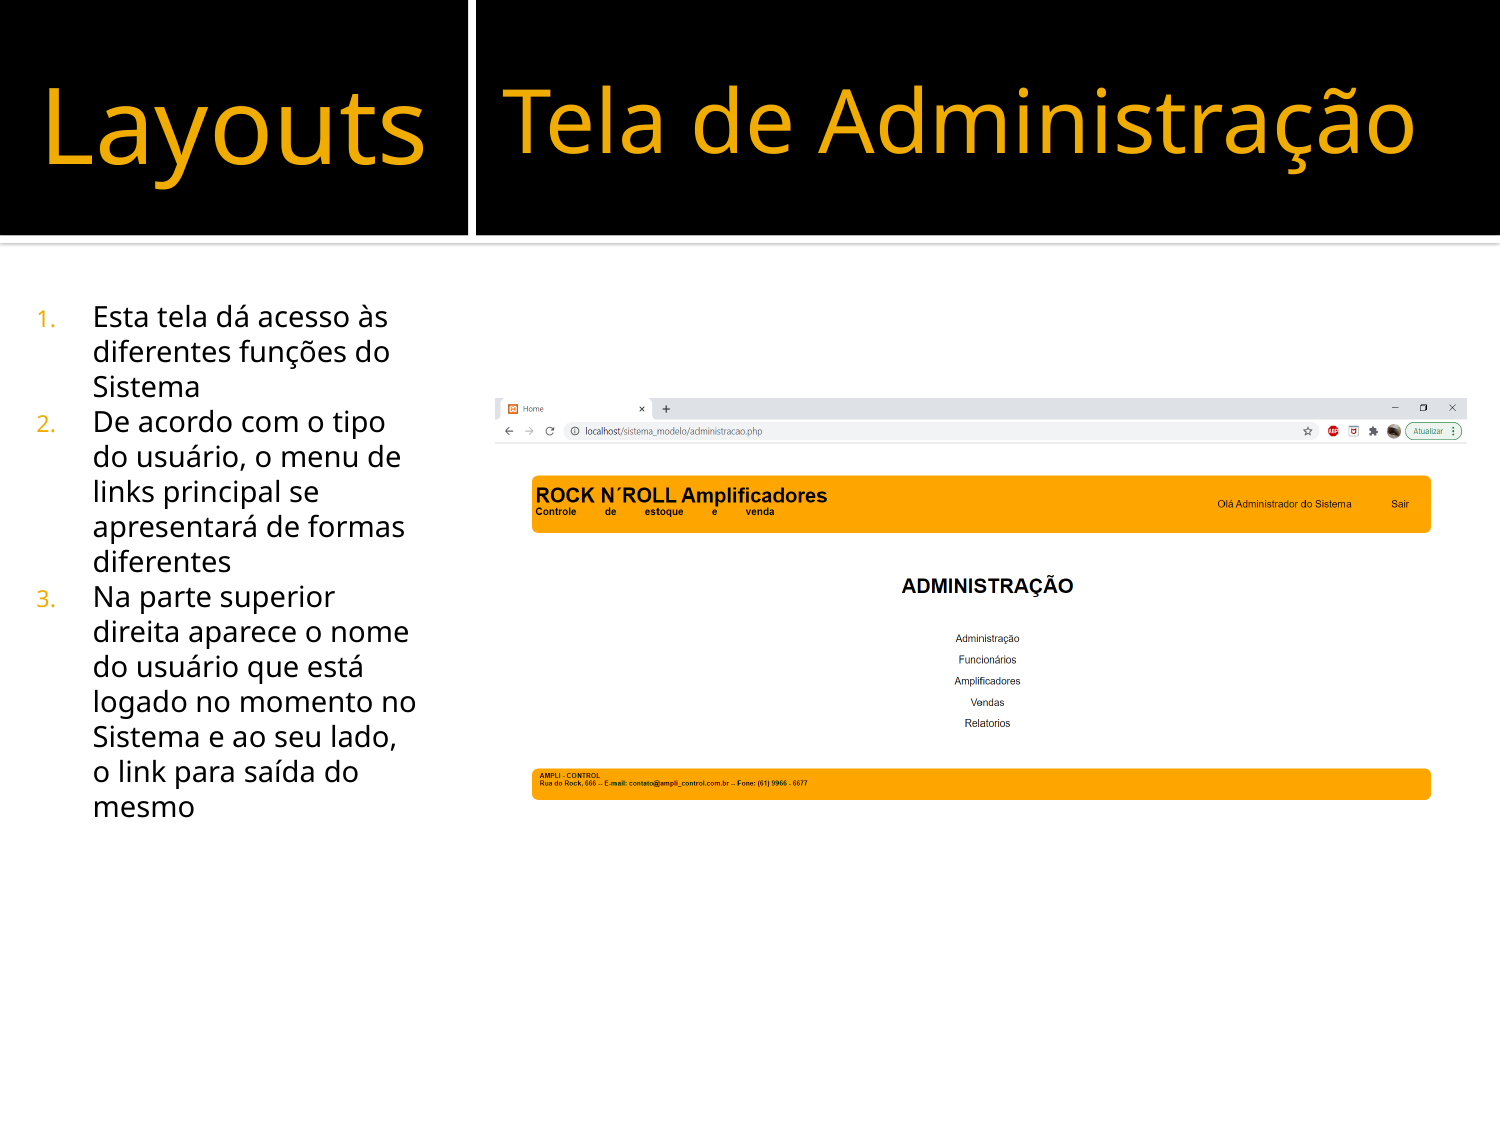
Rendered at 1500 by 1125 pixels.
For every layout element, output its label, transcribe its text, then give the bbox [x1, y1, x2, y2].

picture [495, 398, 1467, 921]
title Layouts [27, 24, 442, 186]
text_box Tela de Administração [490, 0, 1436, 173]
list Esta tela dá acesso às diferentes funções do Sistema De acordo com o tipo do usuário, o menu de links principal se apresentará de formas diferentes Na parte superior direita aparece o nome do usuário que está logado no momento no Sistema e ao seu lado, o link para saída do mesmo [27, 283, 433, 1034]
